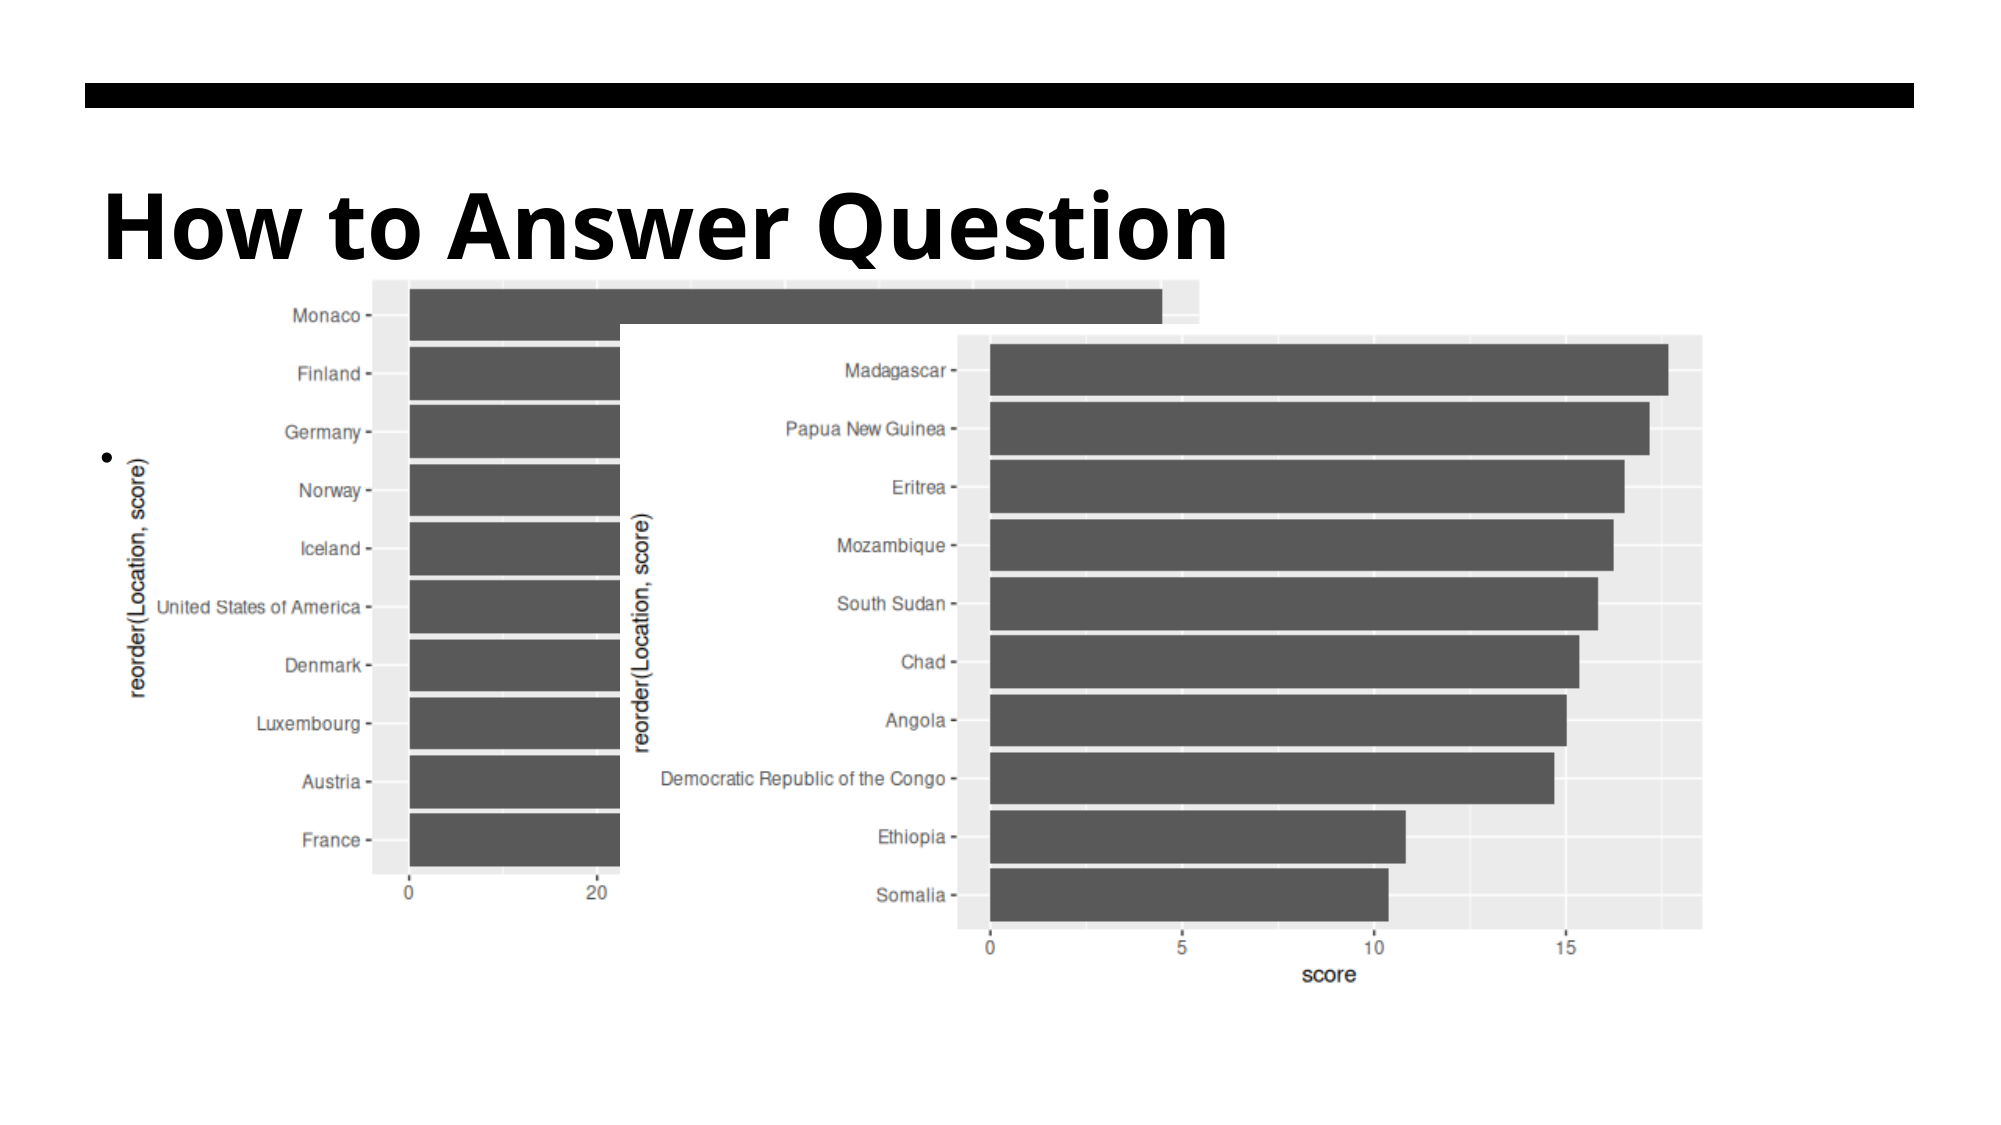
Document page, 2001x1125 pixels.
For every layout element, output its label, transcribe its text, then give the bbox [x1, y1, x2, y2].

list Feature weight etc [85, 423, 1916, 1041]
picture [116, 269, 1715, 1001]
title How to Answer Question [85, 160, 1916, 401]
